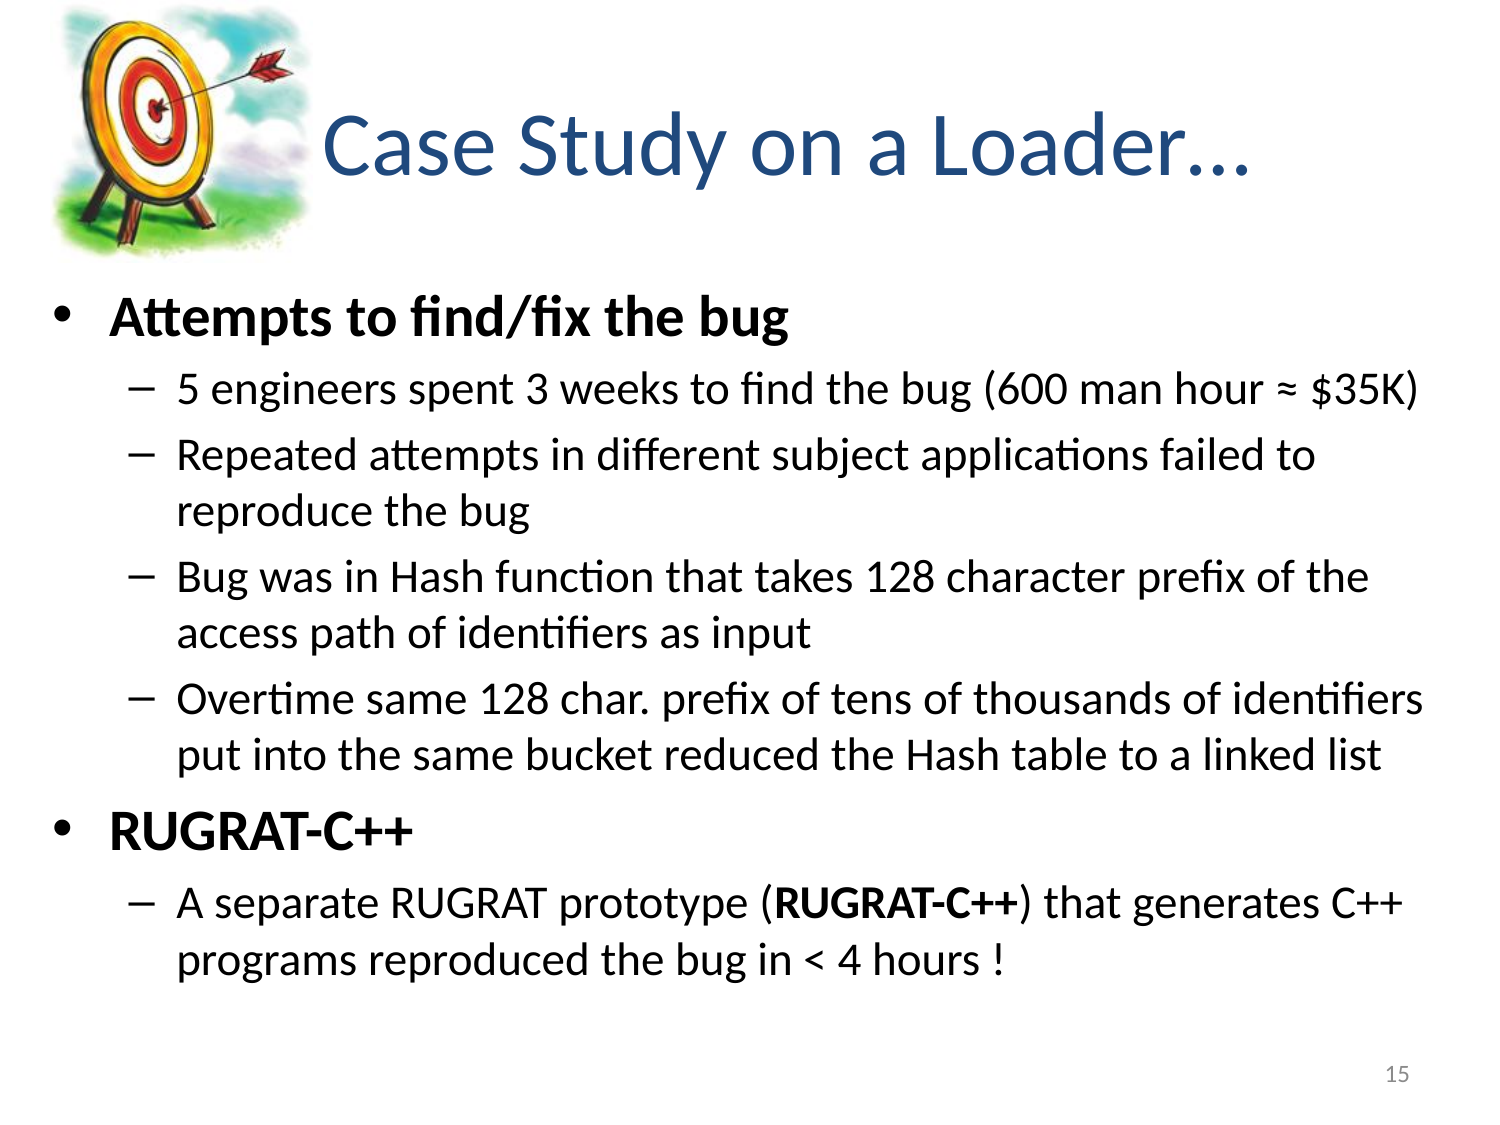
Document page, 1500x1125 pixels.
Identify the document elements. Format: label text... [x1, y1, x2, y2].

title Case Study on a Loader… [316, 45, 1463, 233]
picture [49, 0, 313, 263]
slide_number 15 [1074, 1042, 1425, 1103]
list Attempts to find/fix the bug 5 engineers spent 3 weeks to find the bug (600 man hour ≈ $35K) Repeated attempts in different subject applications failed to reproduce the bug Bug was in Hash function that takes 128 character prefix of the access path of identifiers as input Overtime same 128 char. prefix of tens of thousands of identifiers put into the same bucket reduced the Hash table to a linked list RUGRAT-C++ A separate RUGRAT prototype (RUGRAT-C++) that generates C++ programs reproduced the bug in < 4 hours ! [37, 270, 1450, 1013]
